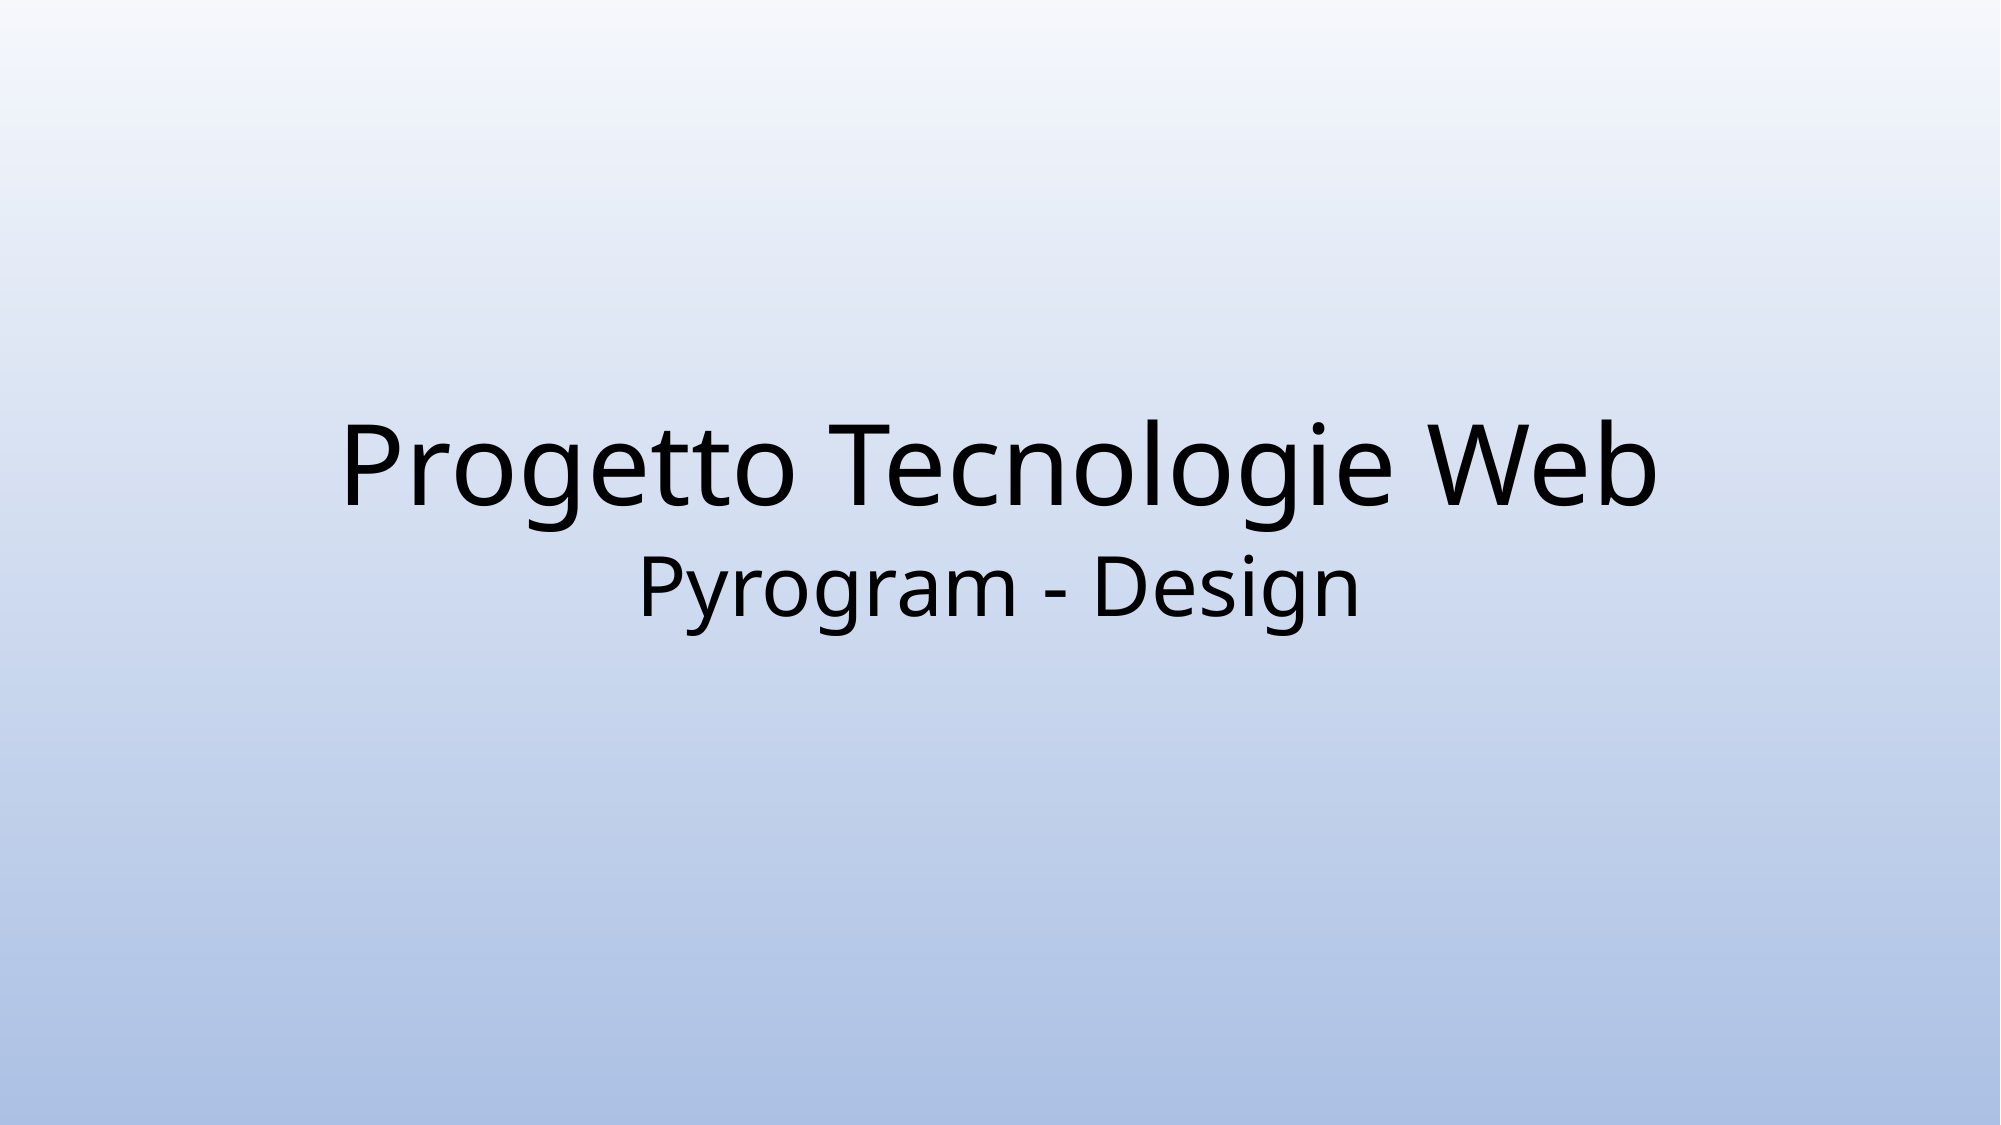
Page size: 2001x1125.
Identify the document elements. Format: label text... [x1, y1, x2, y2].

title Progetto Tecnologie Web [249, 382, 1750, 537]
subtitle Pyrogram - Design [249, 537, 1750, 662]
